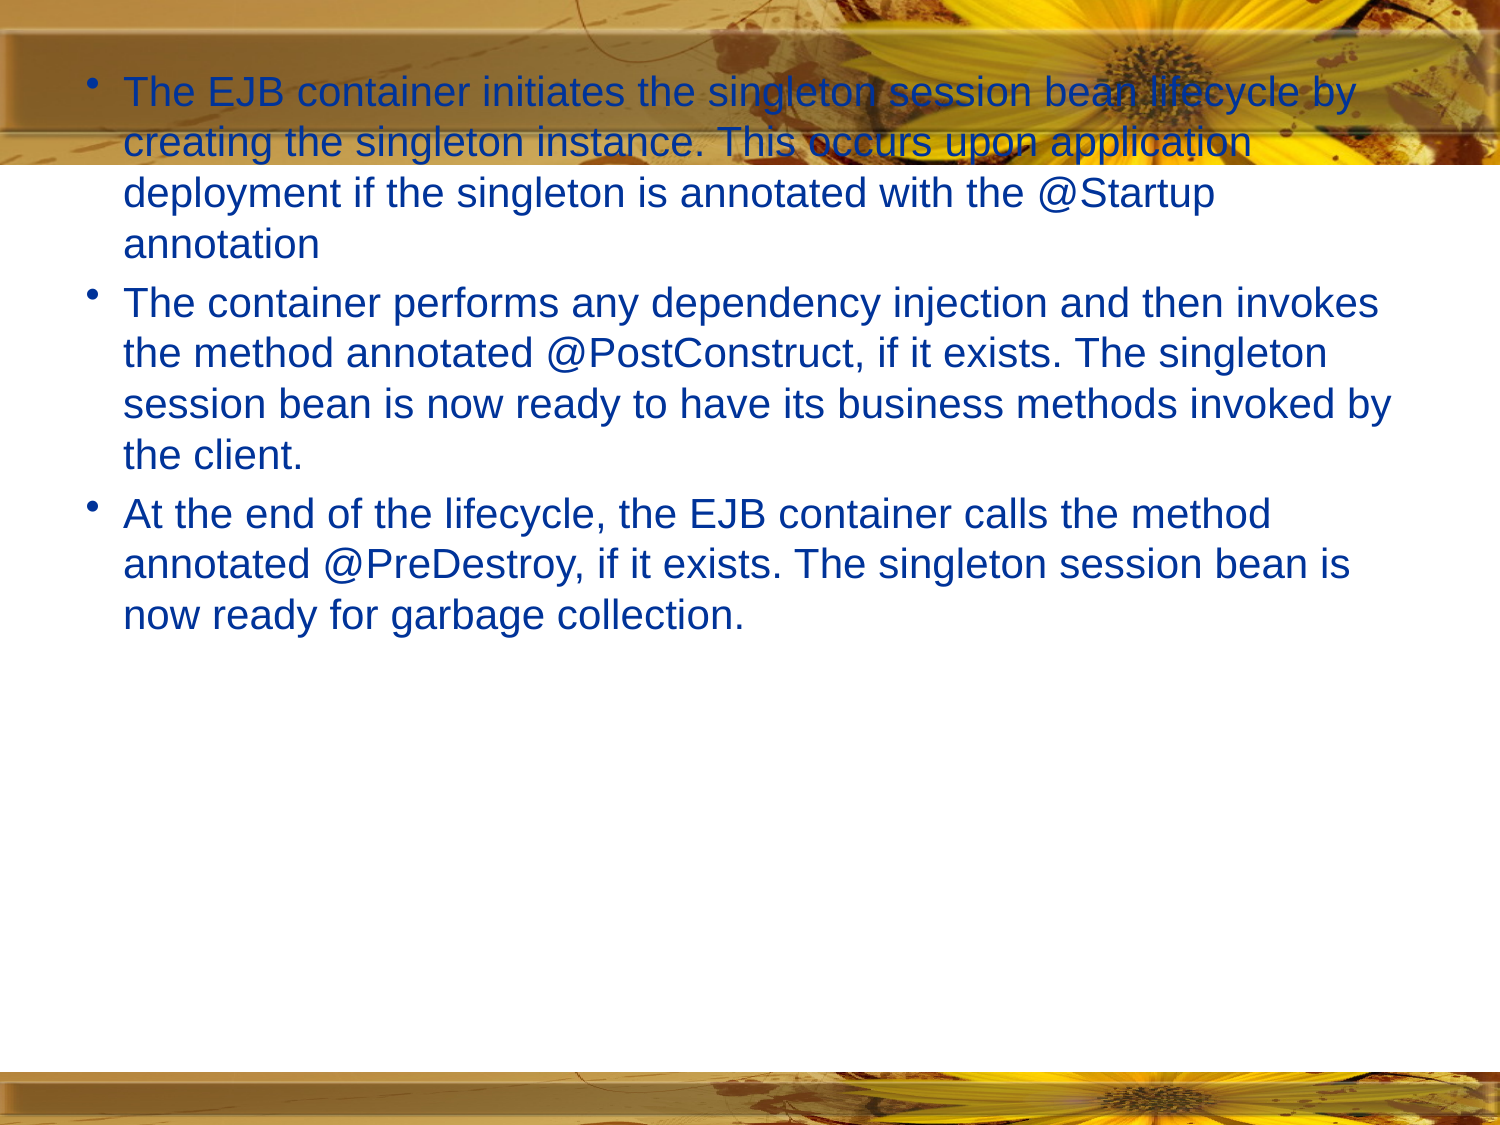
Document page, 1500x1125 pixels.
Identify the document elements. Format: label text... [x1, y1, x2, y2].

list The EJB container initiates the singleton session bean lifecycle by creating the singleton instance. This occurs upon application deployment if the singleton is annotated with the @Startup annotation The container performs any dependency injection and then invokes the method annotated @PostConstruct, if it exists. The singleton session bean is now ready to have its business methods invoked by the client. At the end of the lifecycle, the EJB container calls the method annotated @PreDestroy, if it exists. The singleton session bean is now ready for garbage collection. [74, 58, 1426, 645]
picture [0, 0, 1500, 165]
picture [0, 1072, 1500, 1125]
